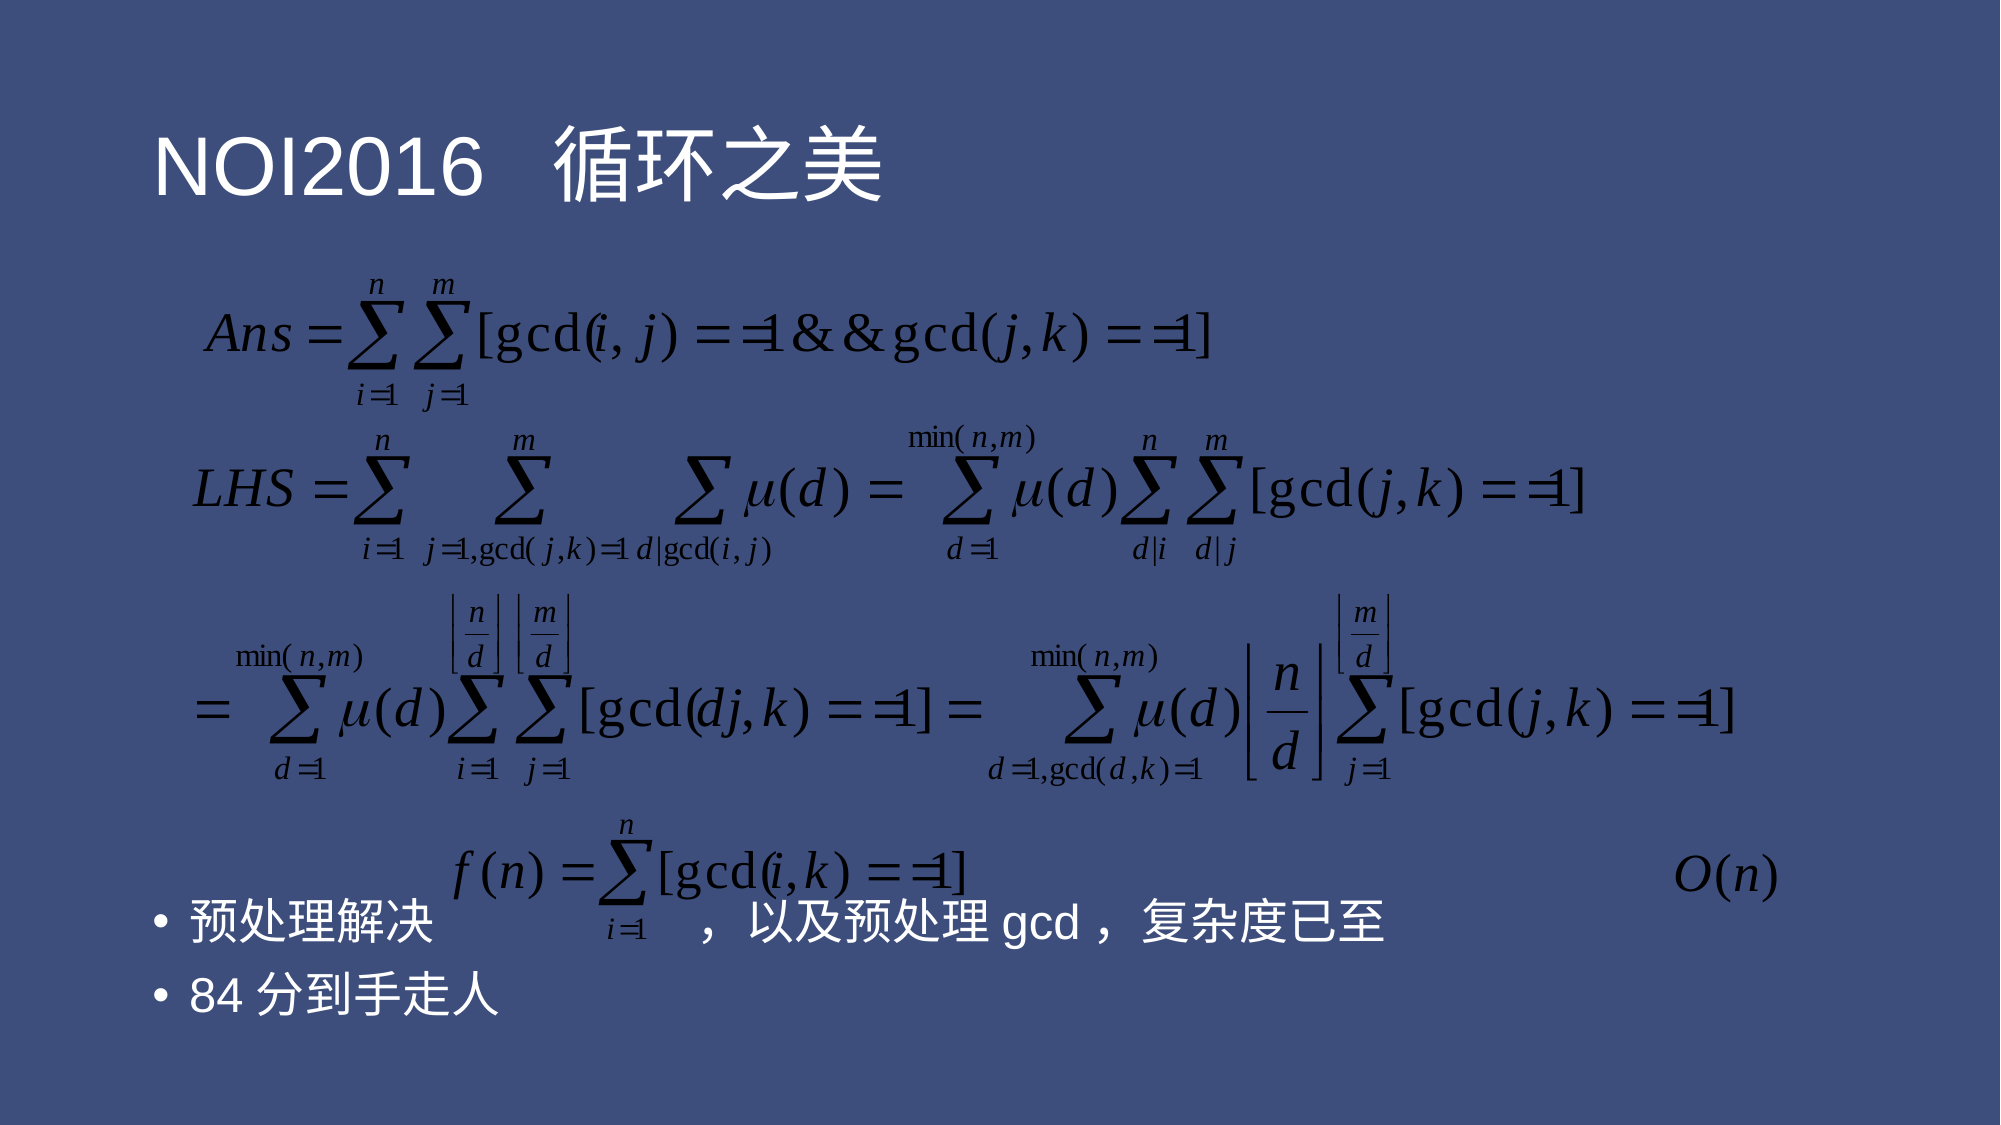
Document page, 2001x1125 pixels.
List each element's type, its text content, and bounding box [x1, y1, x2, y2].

title NOI2016 循环之美 [137, 59, 1863, 278]
list 预处理解决 ，以及预处理gcd，复杂度已至 84分到手走人 [137, 297, 1863, 1032]
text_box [193, 258, 1218, 409]
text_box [435, 799, 976, 951]
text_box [1667, 842, 1789, 914]
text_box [183, 409, 1743, 800]
